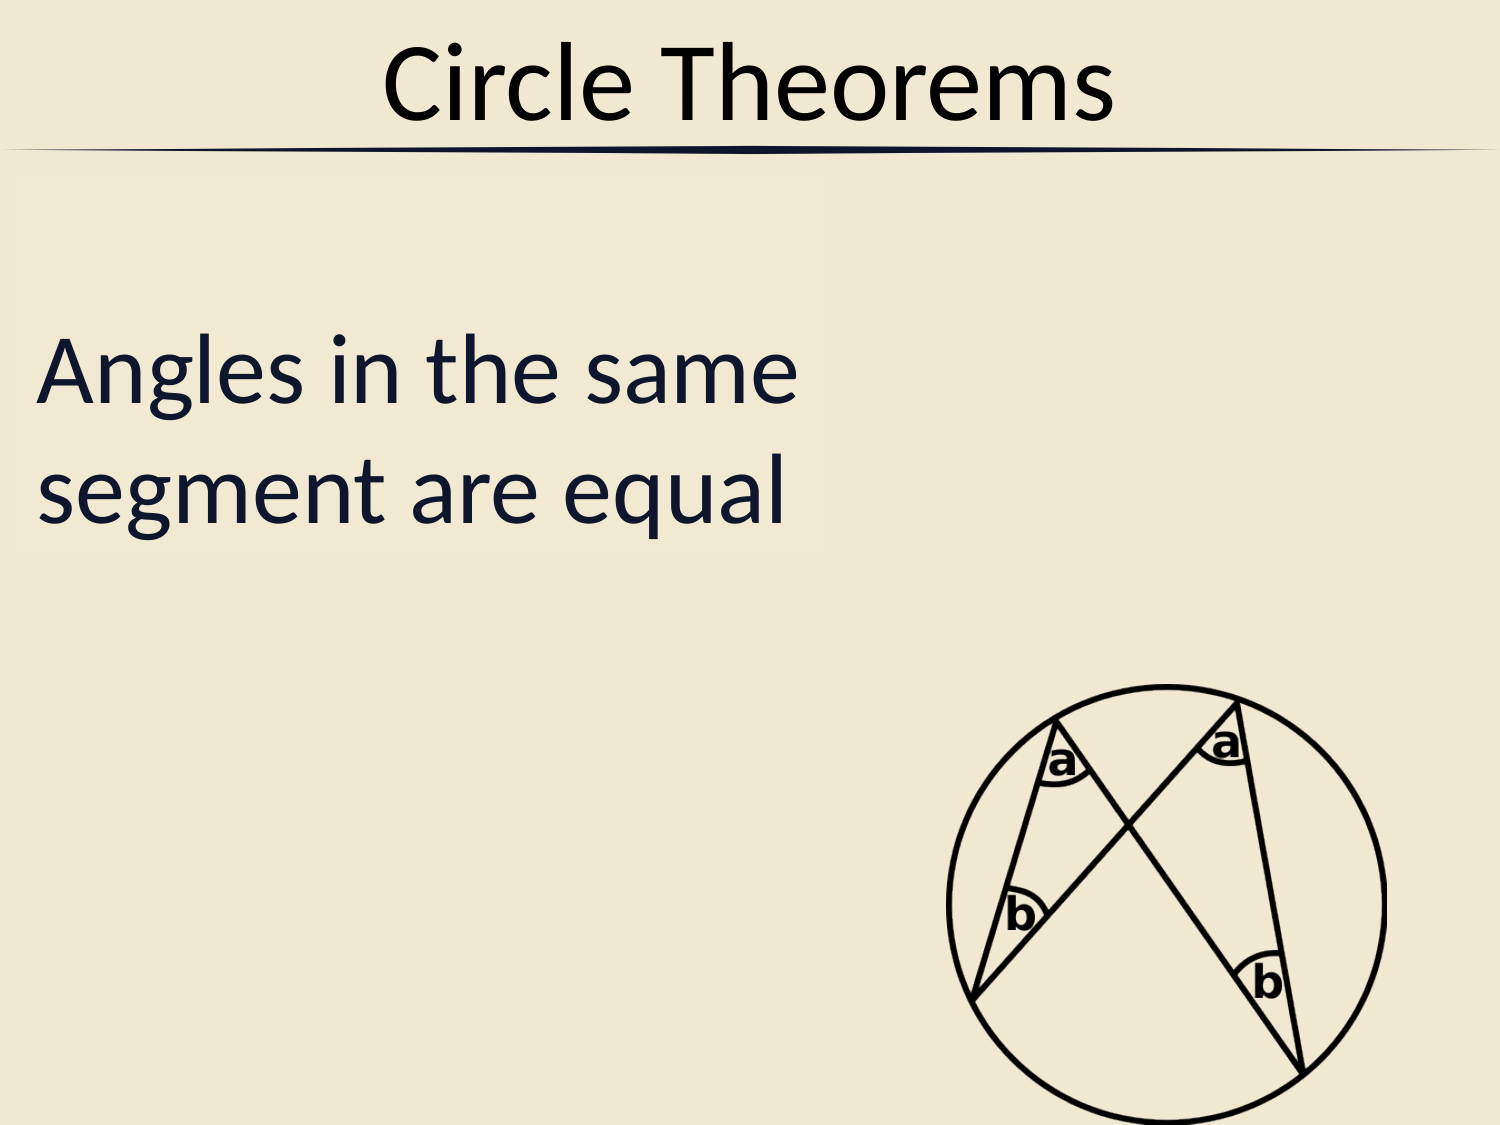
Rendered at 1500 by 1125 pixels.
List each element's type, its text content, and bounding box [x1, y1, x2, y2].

text_box Circle Theorems [0, 0, 1500, 285]
text_box Angles in the same segment are equal [22, 285, 823, 551]
picture [0, 285, 1500, 1125]
